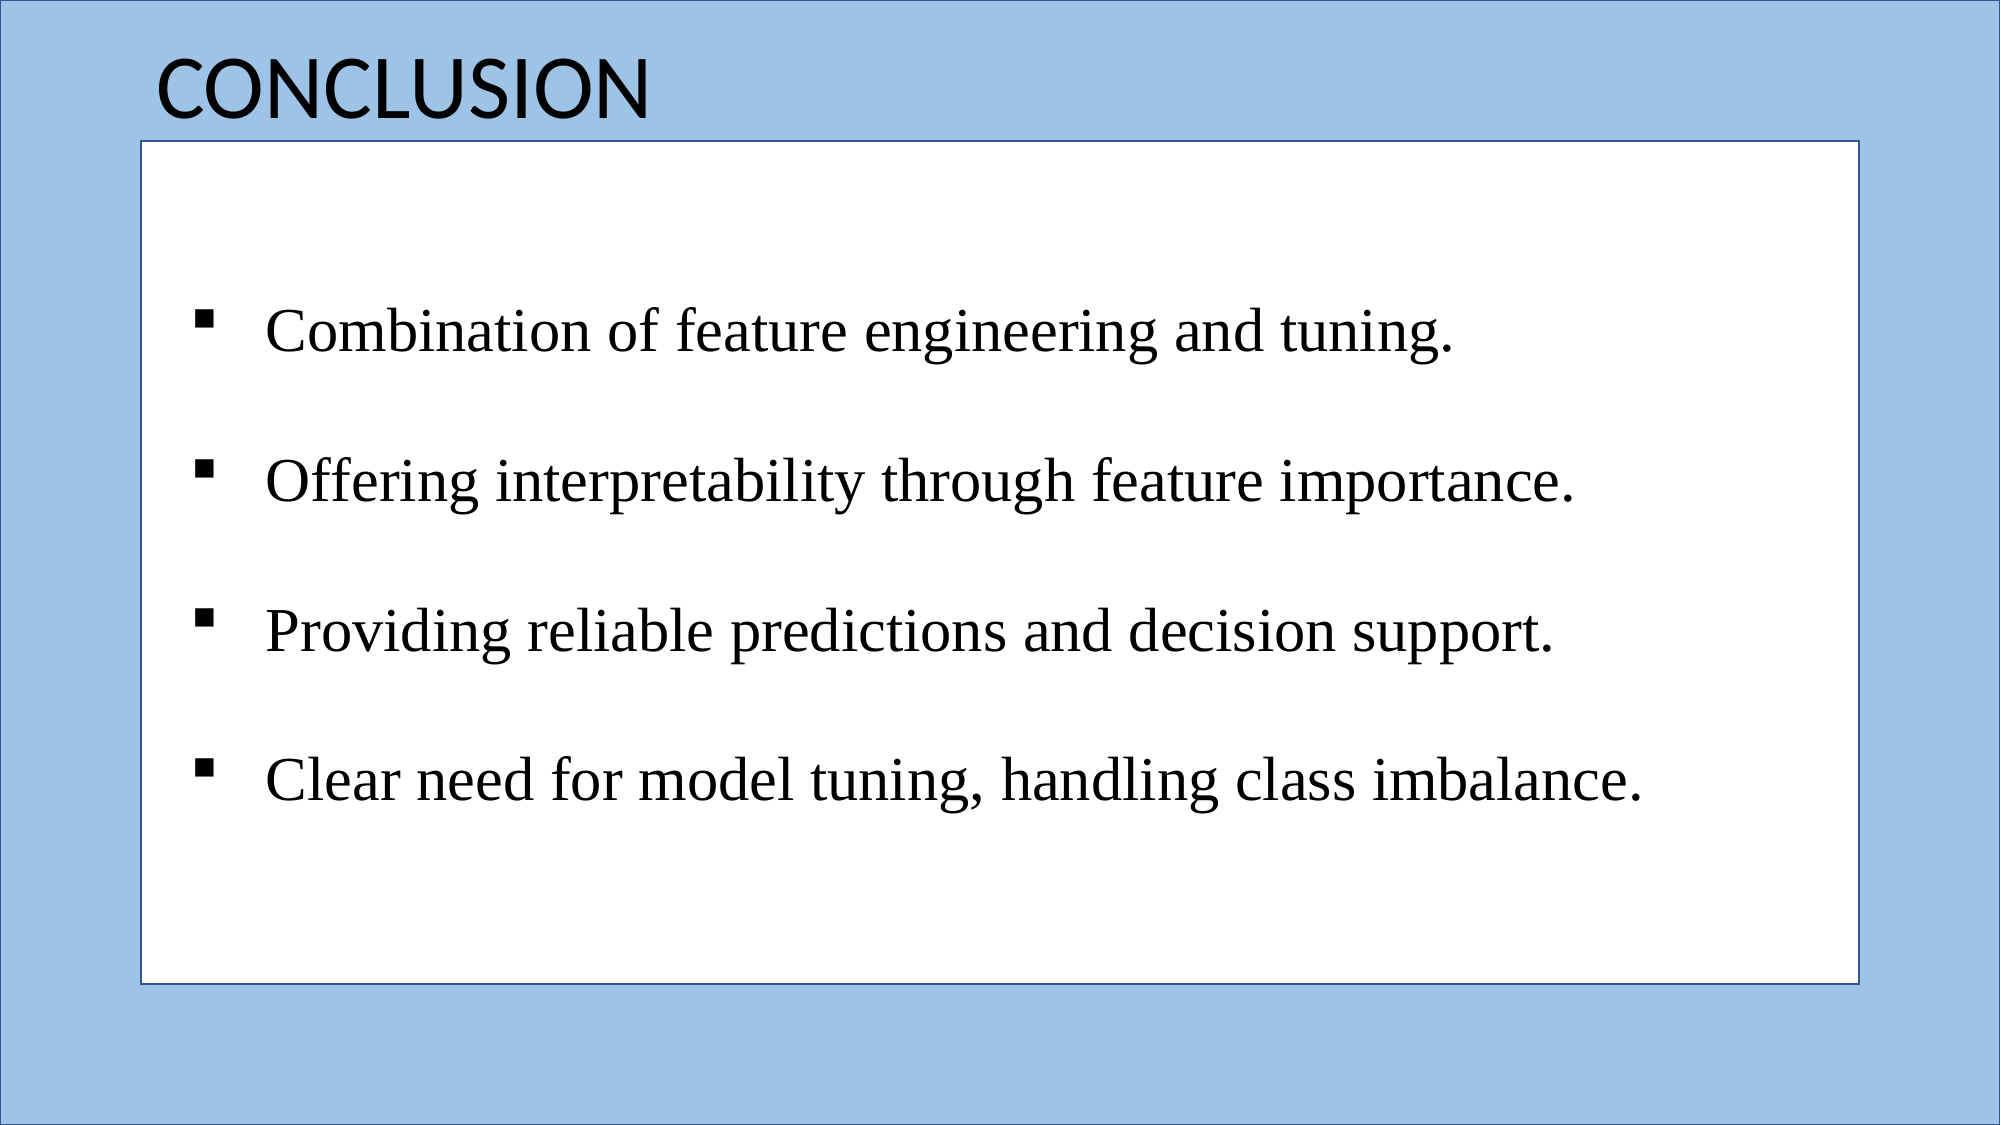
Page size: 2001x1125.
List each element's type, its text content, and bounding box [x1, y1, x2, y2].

text_box CONCLUSION [141, 19, 1142, 145]
text_box Combination of feature engineering and tuning. Offering interpretability through feature importance. Providing reliable predictions and decision support. Clear need for model tuning, handling class imbalance. [176, 206, 1824, 821]
text_box [0, 0, 2000, 1125]
